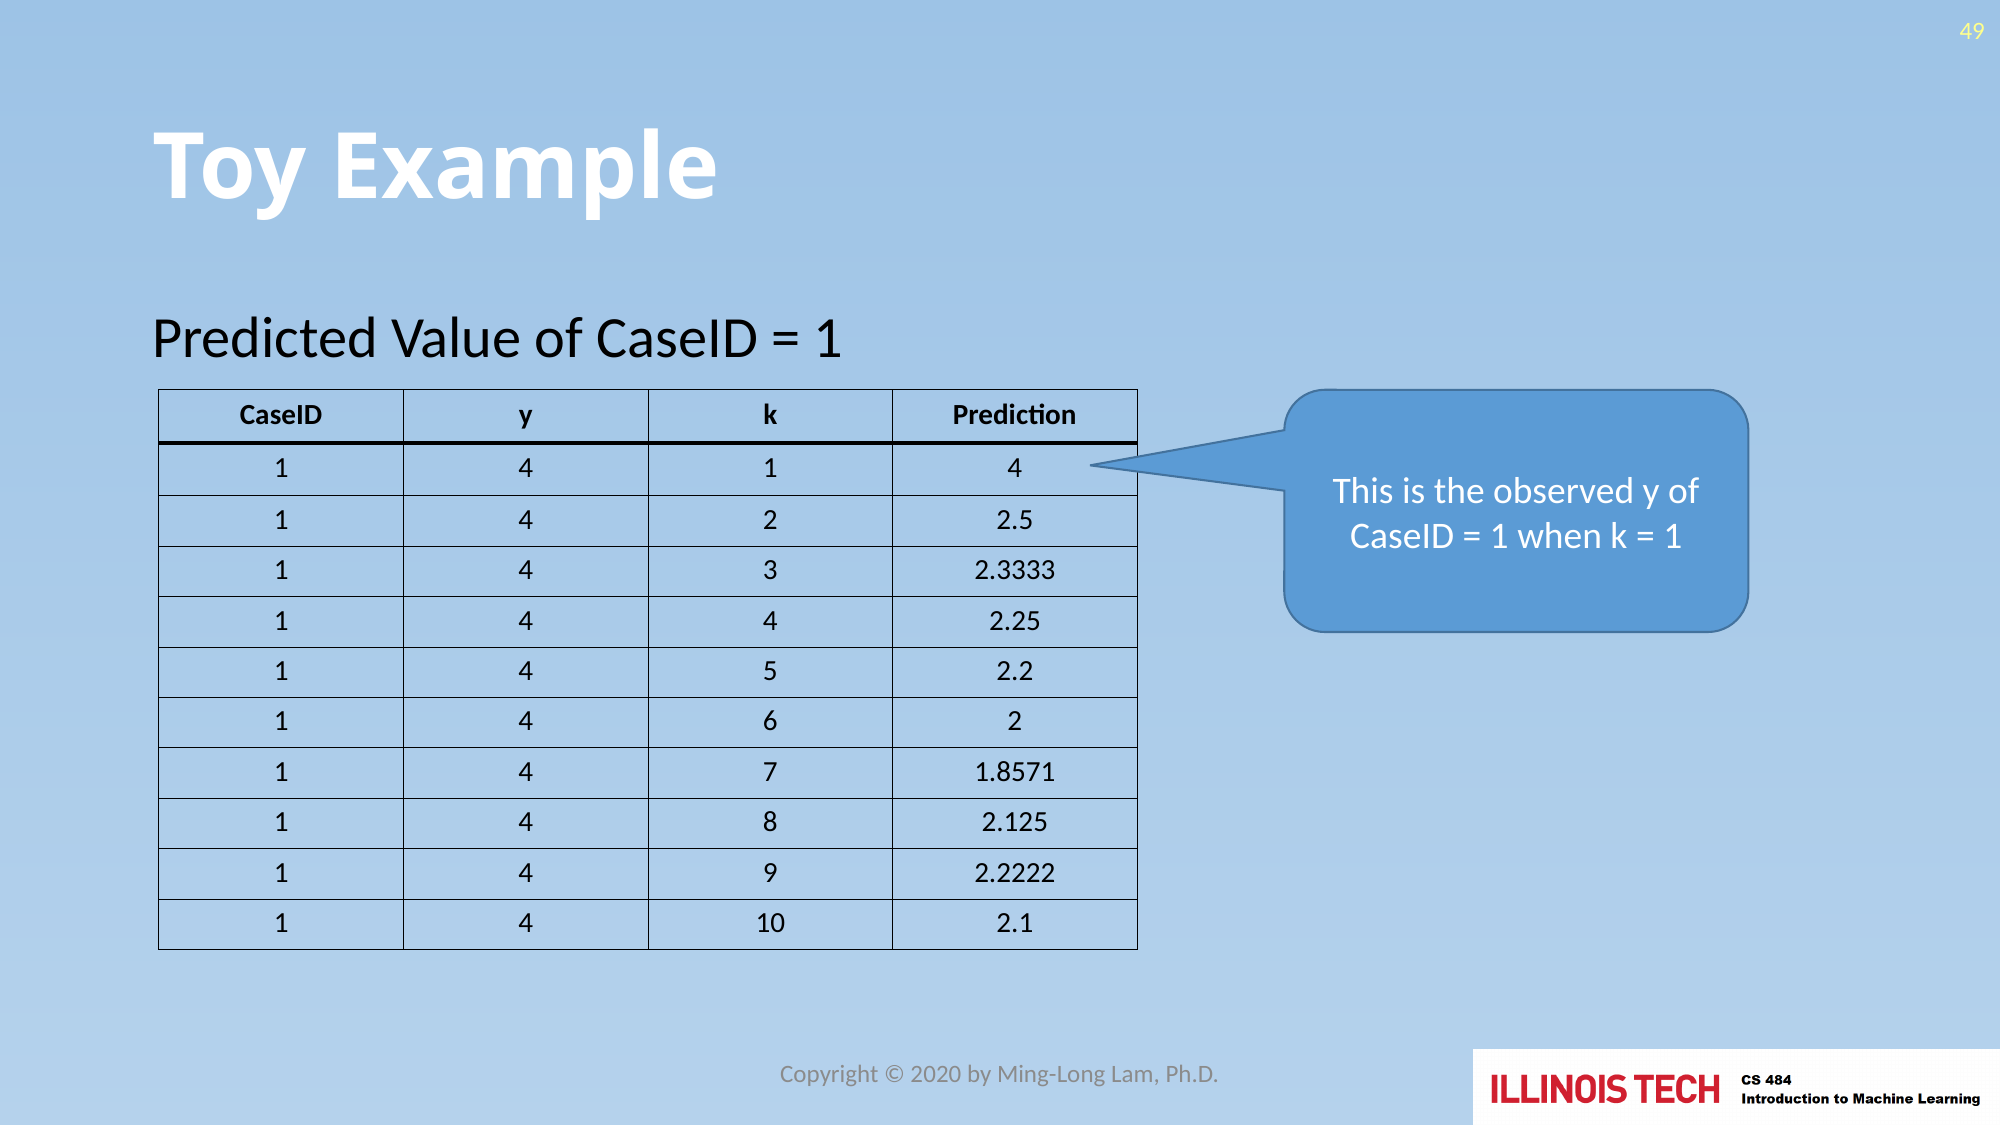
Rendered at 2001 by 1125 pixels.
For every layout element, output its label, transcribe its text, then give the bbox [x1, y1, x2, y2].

table_cell 4 [404, 849, 648, 899]
table_cell 2 [649, 496, 892, 546]
table_header k [649, 390, 892, 441]
table_cell 8 [649, 799, 892, 848]
table_cell 4 [404, 900, 648, 949]
table_cell 1 [159, 496, 403, 546]
table_cell 4 [404, 445, 648, 495]
table_header Prediction [893, 390, 1137, 441]
table_cell 2.3333 [893, 547, 1137, 596]
table_cell 2.2222 [893, 849, 1137, 899]
table_cell 4 [404, 698, 648, 747]
picture [1473, 1049, 2000, 1125]
table_header y [404, 390, 648, 441]
table_cell 4 [893, 445, 1137, 495]
table_cell 1 [159, 799, 403, 848]
text_box This is the observed y of CaseID = 1 when k = 1 [1089, 388, 1750, 634]
table_cell 2.5 [893, 496, 1137, 546]
table_cell 2.2 [893, 648, 1137, 697]
table_cell 1 [649, 445, 892, 495]
table_cell 4 [404, 799, 648, 848]
table_cell 2.25 [893, 597, 1137, 647]
table_cell 1 [159, 597, 403, 647]
table_cell 2 [893, 698, 1137, 747]
table_header CaseID [159, 390, 403, 441]
table_cell 5 [649, 648, 892, 697]
table_cell 10 [649, 900, 892, 949]
table_cell 2.1 [893, 900, 1137, 949]
slide_number 49 [1550, 0, 2000, 60]
table_cell 4 [404, 748, 648, 798]
table_cell 1 [159, 849, 403, 899]
table_cell 4 [649, 597, 892, 647]
table_cell 1 [159, 698, 403, 747]
table_cell 1 [159, 748, 403, 798]
table_cell 4 [404, 597, 648, 647]
table_cell 1 [159, 445, 403, 495]
table_cell 4 [404, 496, 648, 546]
footer Copyright © 2020 by Ming-Long Lam, Ph.D. [662, 1042, 1338, 1103]
table_cell 1.8571 [893, 748, 1137, 798]
table_cell 3 [649, 547, 892, 596]
table_cell 1 [159, 547, 403, 596]
table_cell 6 [649, 698, 892, 747]
table_cell 9 [649, 849, 892, 899]
table_cell 7 [649, 748, 892, 798]
list Predicted Value of CaseID = 1 [137, 299, 1863, 780]
table_cell 1 [159, 648, 403, 697]
table_cell 1 [159, 900, 403, 949]
title Toy Example [137, 59, 1863, 278]
table_cell 4 [404, 547, 648, 596]
table_cell 2.125 [893, 799, 1137, 848]
table_cell 4 [404, 648, 648, 697]
